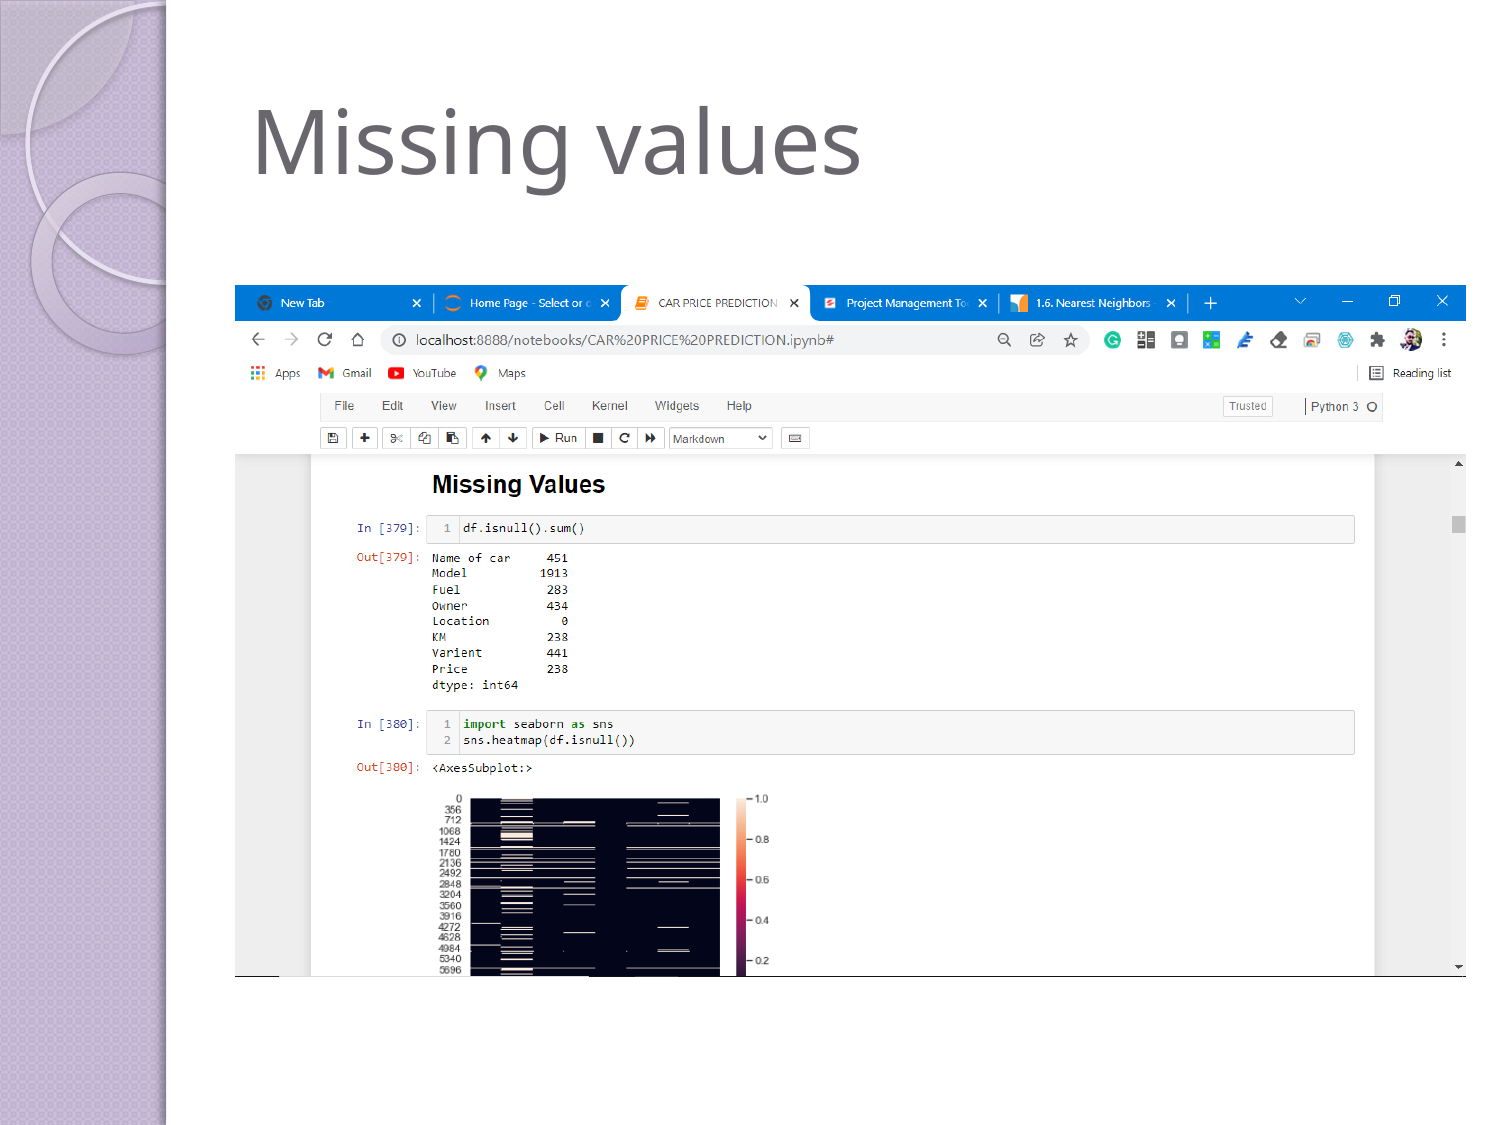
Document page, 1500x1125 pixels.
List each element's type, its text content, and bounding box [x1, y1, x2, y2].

title Missing values [235, 45, 1466, 233]
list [235, 285, 1466, 978]
